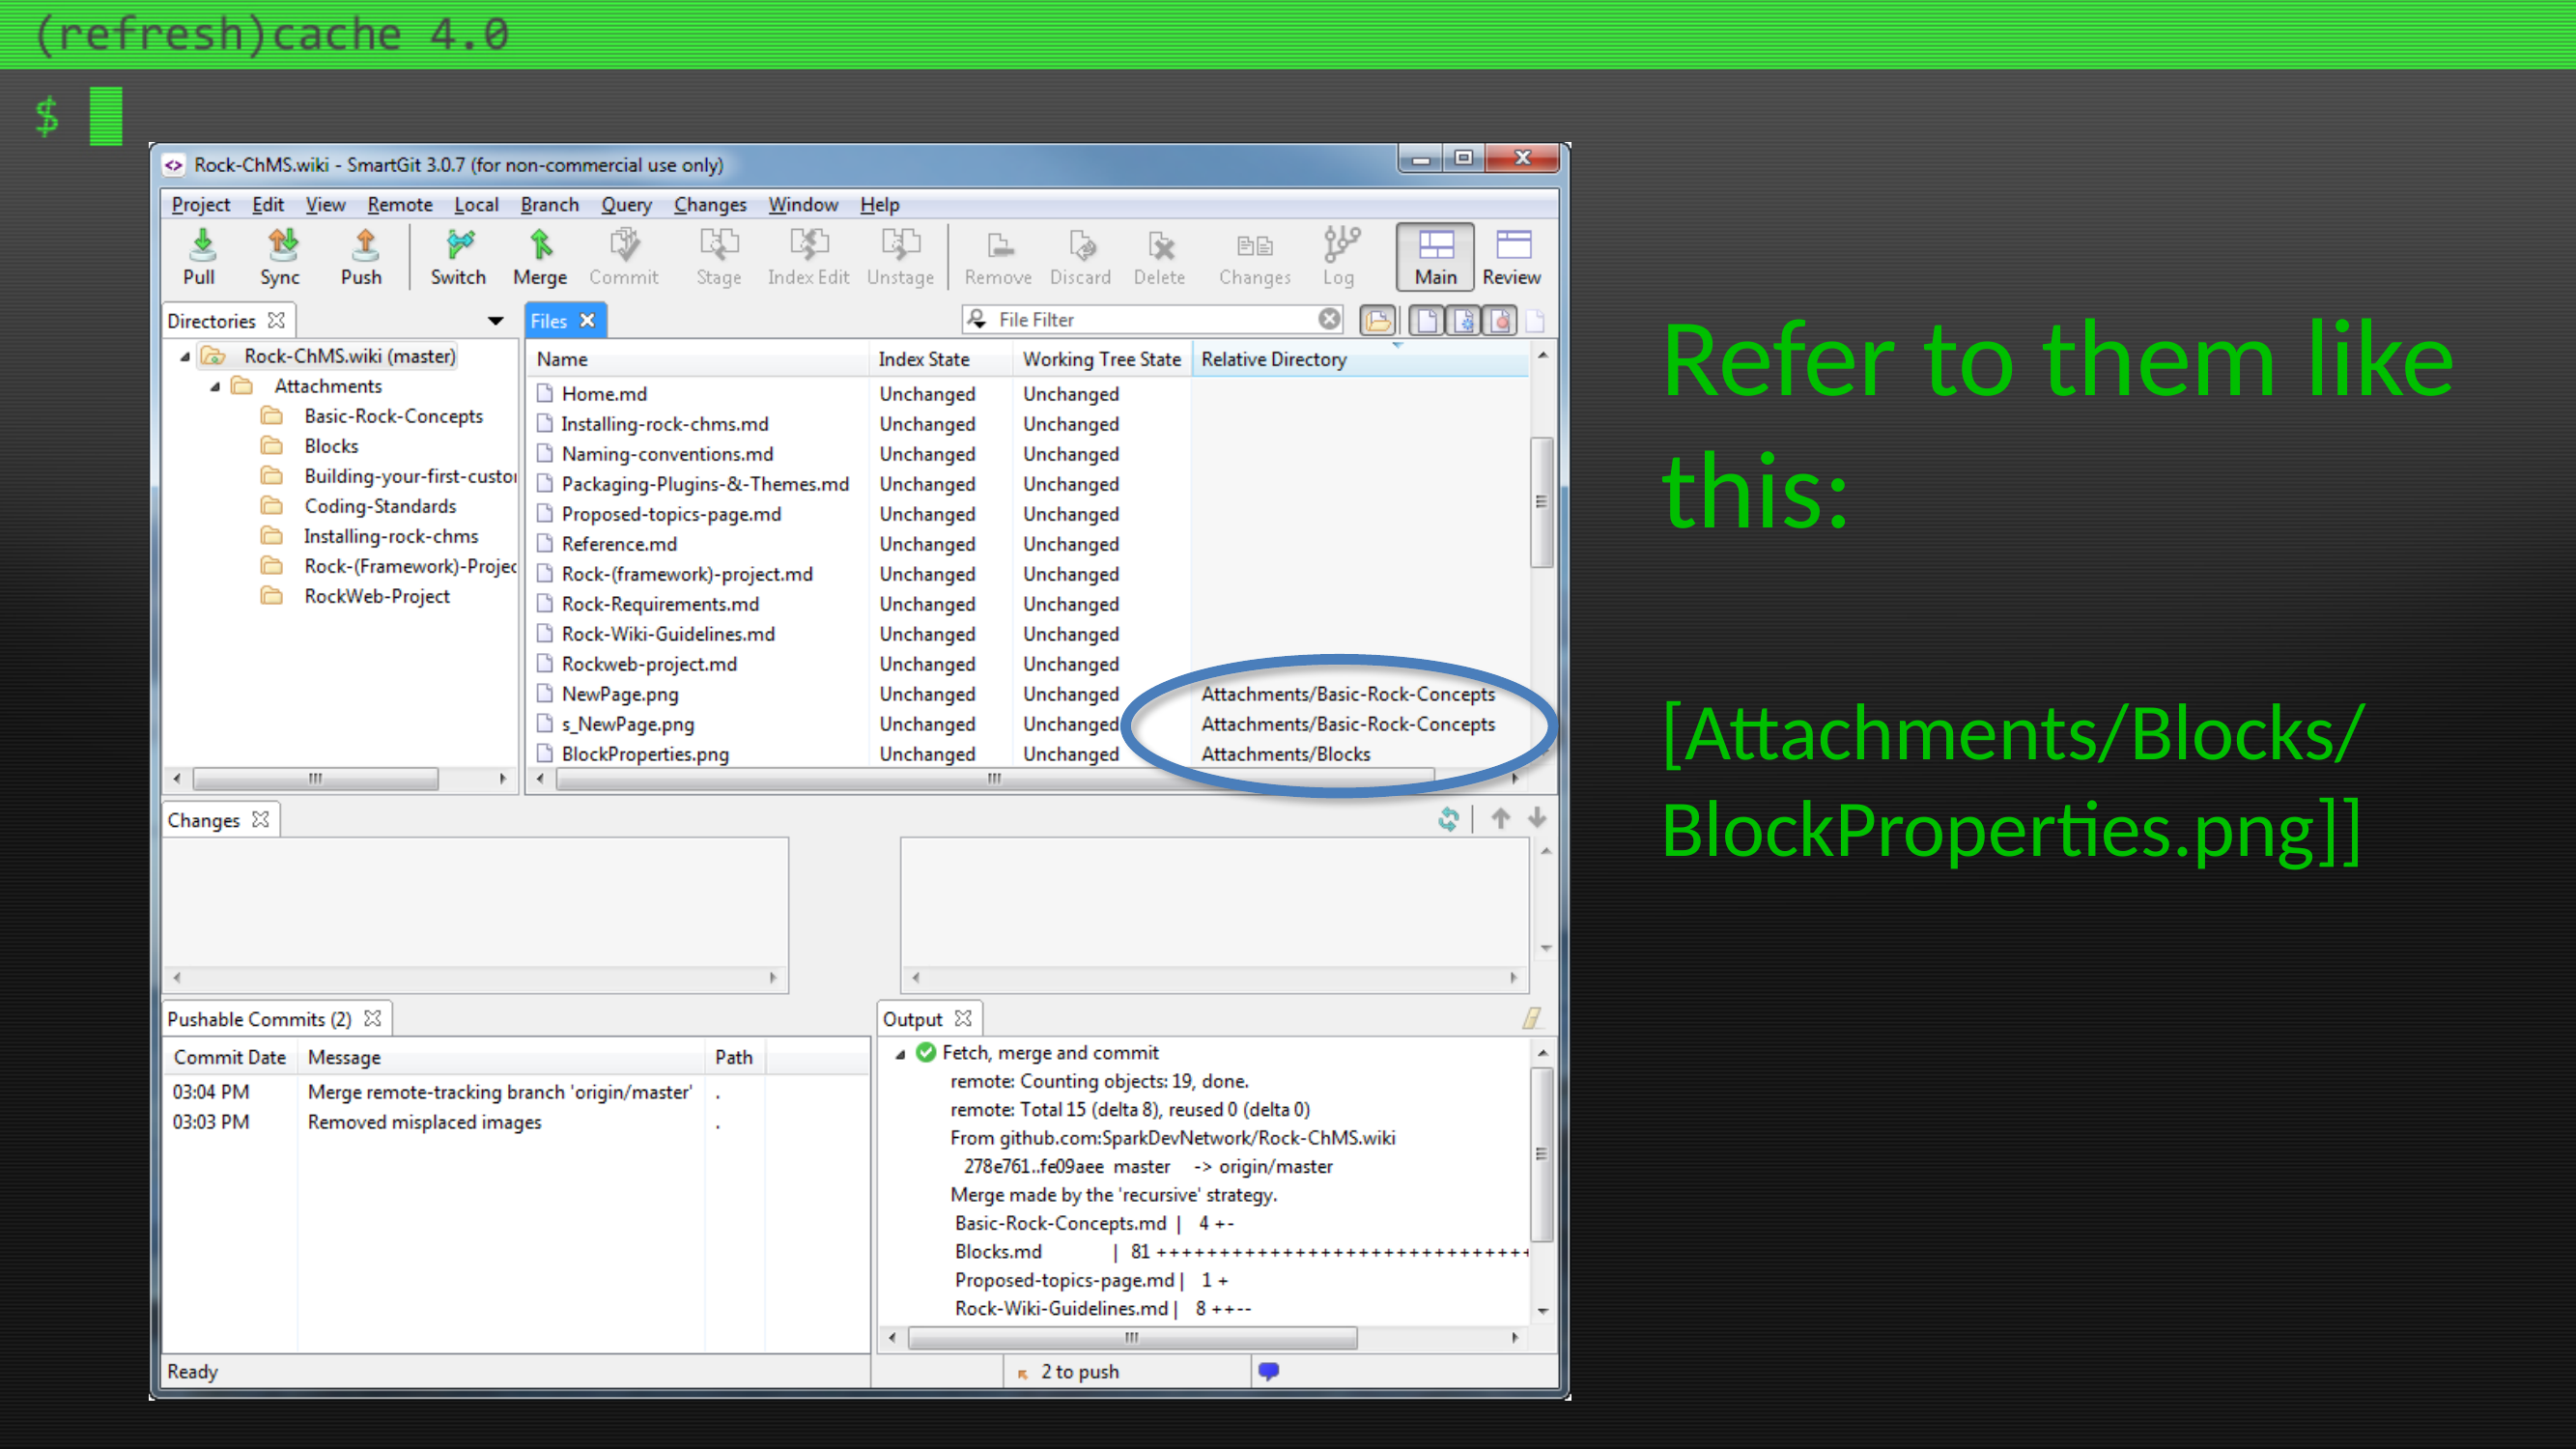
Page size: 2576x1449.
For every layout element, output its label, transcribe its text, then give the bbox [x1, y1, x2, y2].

picture [0, 0, 2576, 1449]
list Refer to them like this: [Attachments/Blocks/ BlockProperties.png]] [1635, 272, 2488, 1195]
